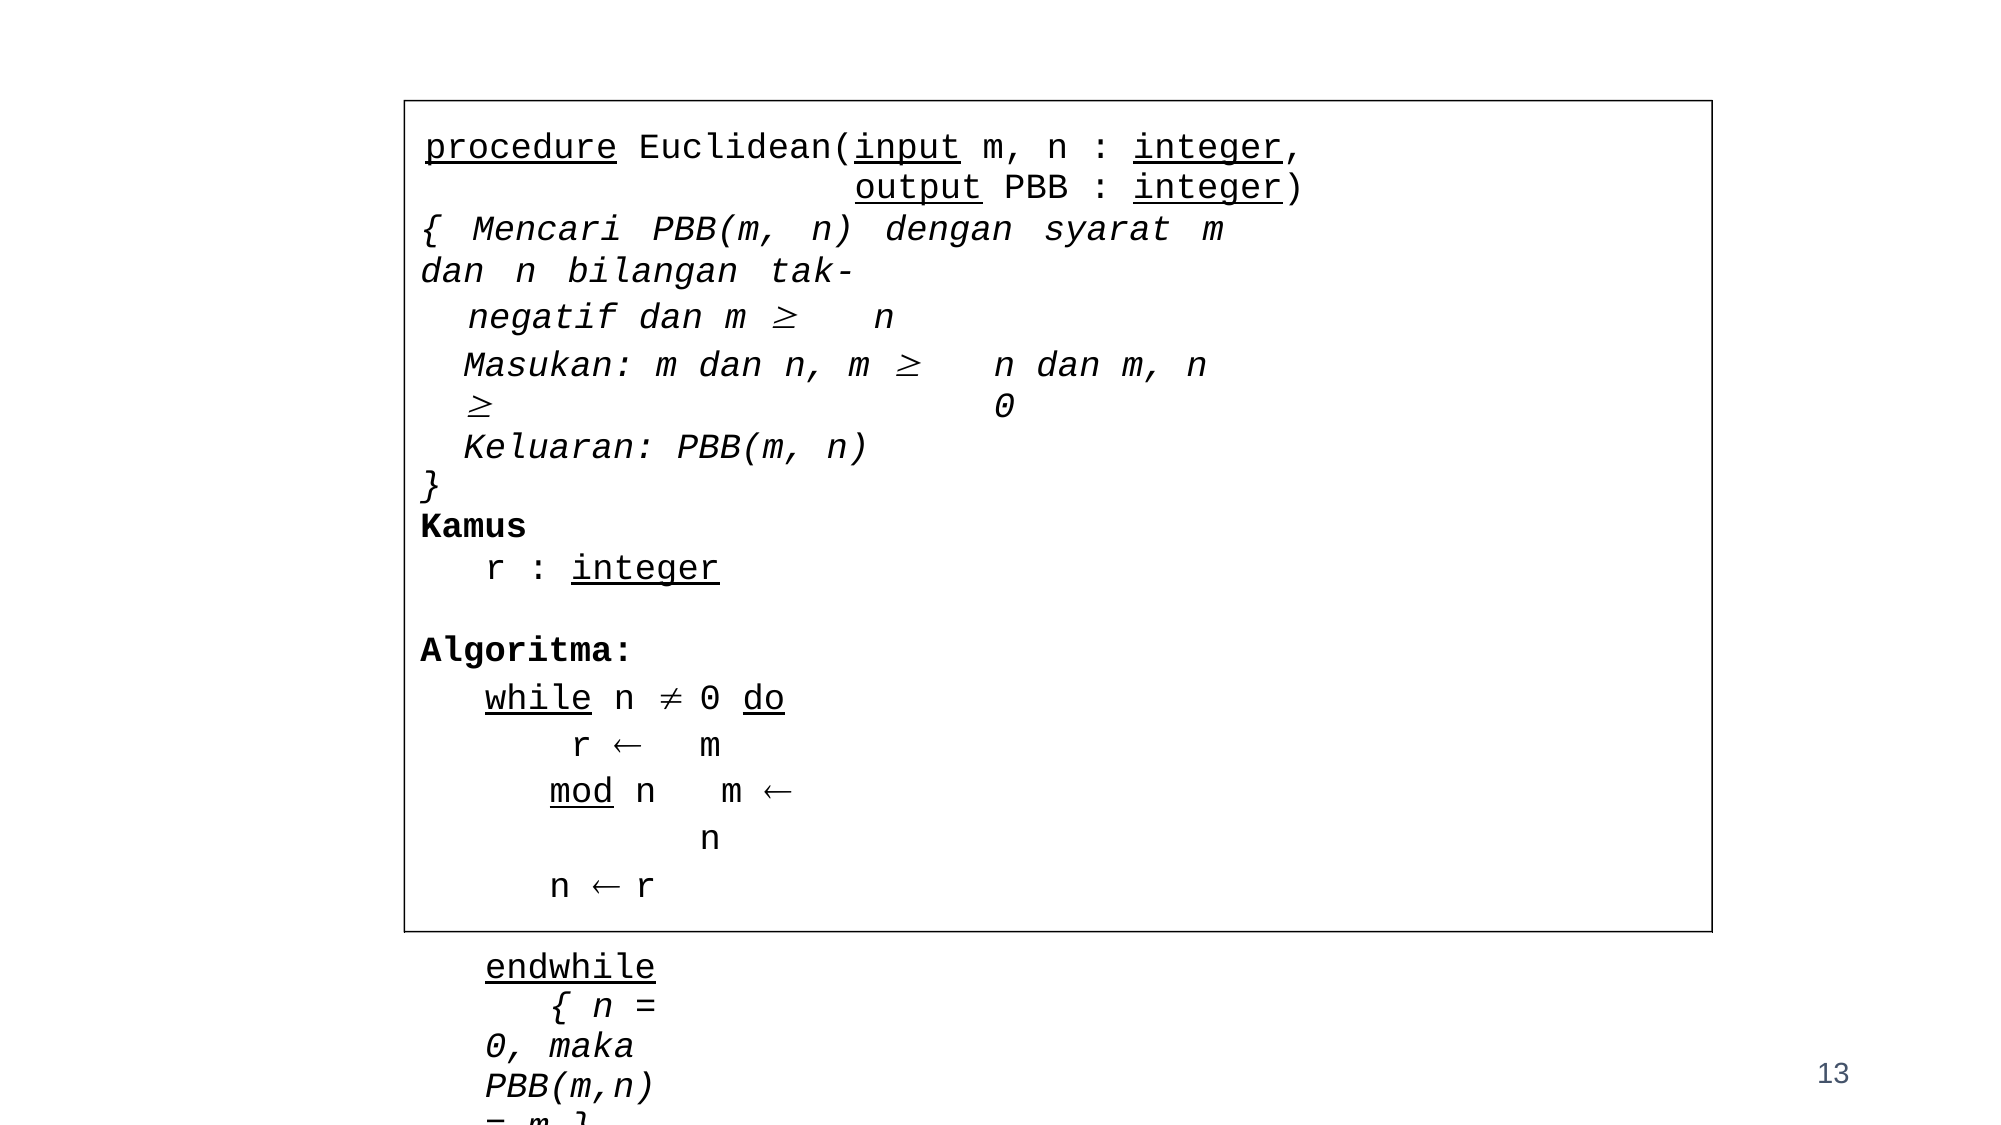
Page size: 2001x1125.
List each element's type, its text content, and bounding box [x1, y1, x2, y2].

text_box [403, 99, 1713, 934]
text_box procedure Euclidean(input m, n : integer, output PBB : integer) { Mencari PBB(m, n) dengan syarat m dan n bilangan tak- negatif dan m  n Masukan: m dan n, m  n dan m, n  0 Keluaran: PBB(m, n) } Kamus r : integer Algoritma: while n  0 do r  m mod n m  n n  r endwhile { n = 0, maka PBB(m,n) = m } PBB  m [405, 941, 1712, 1125]
text_box 13 [1808, 1054, 1854, 1090]
